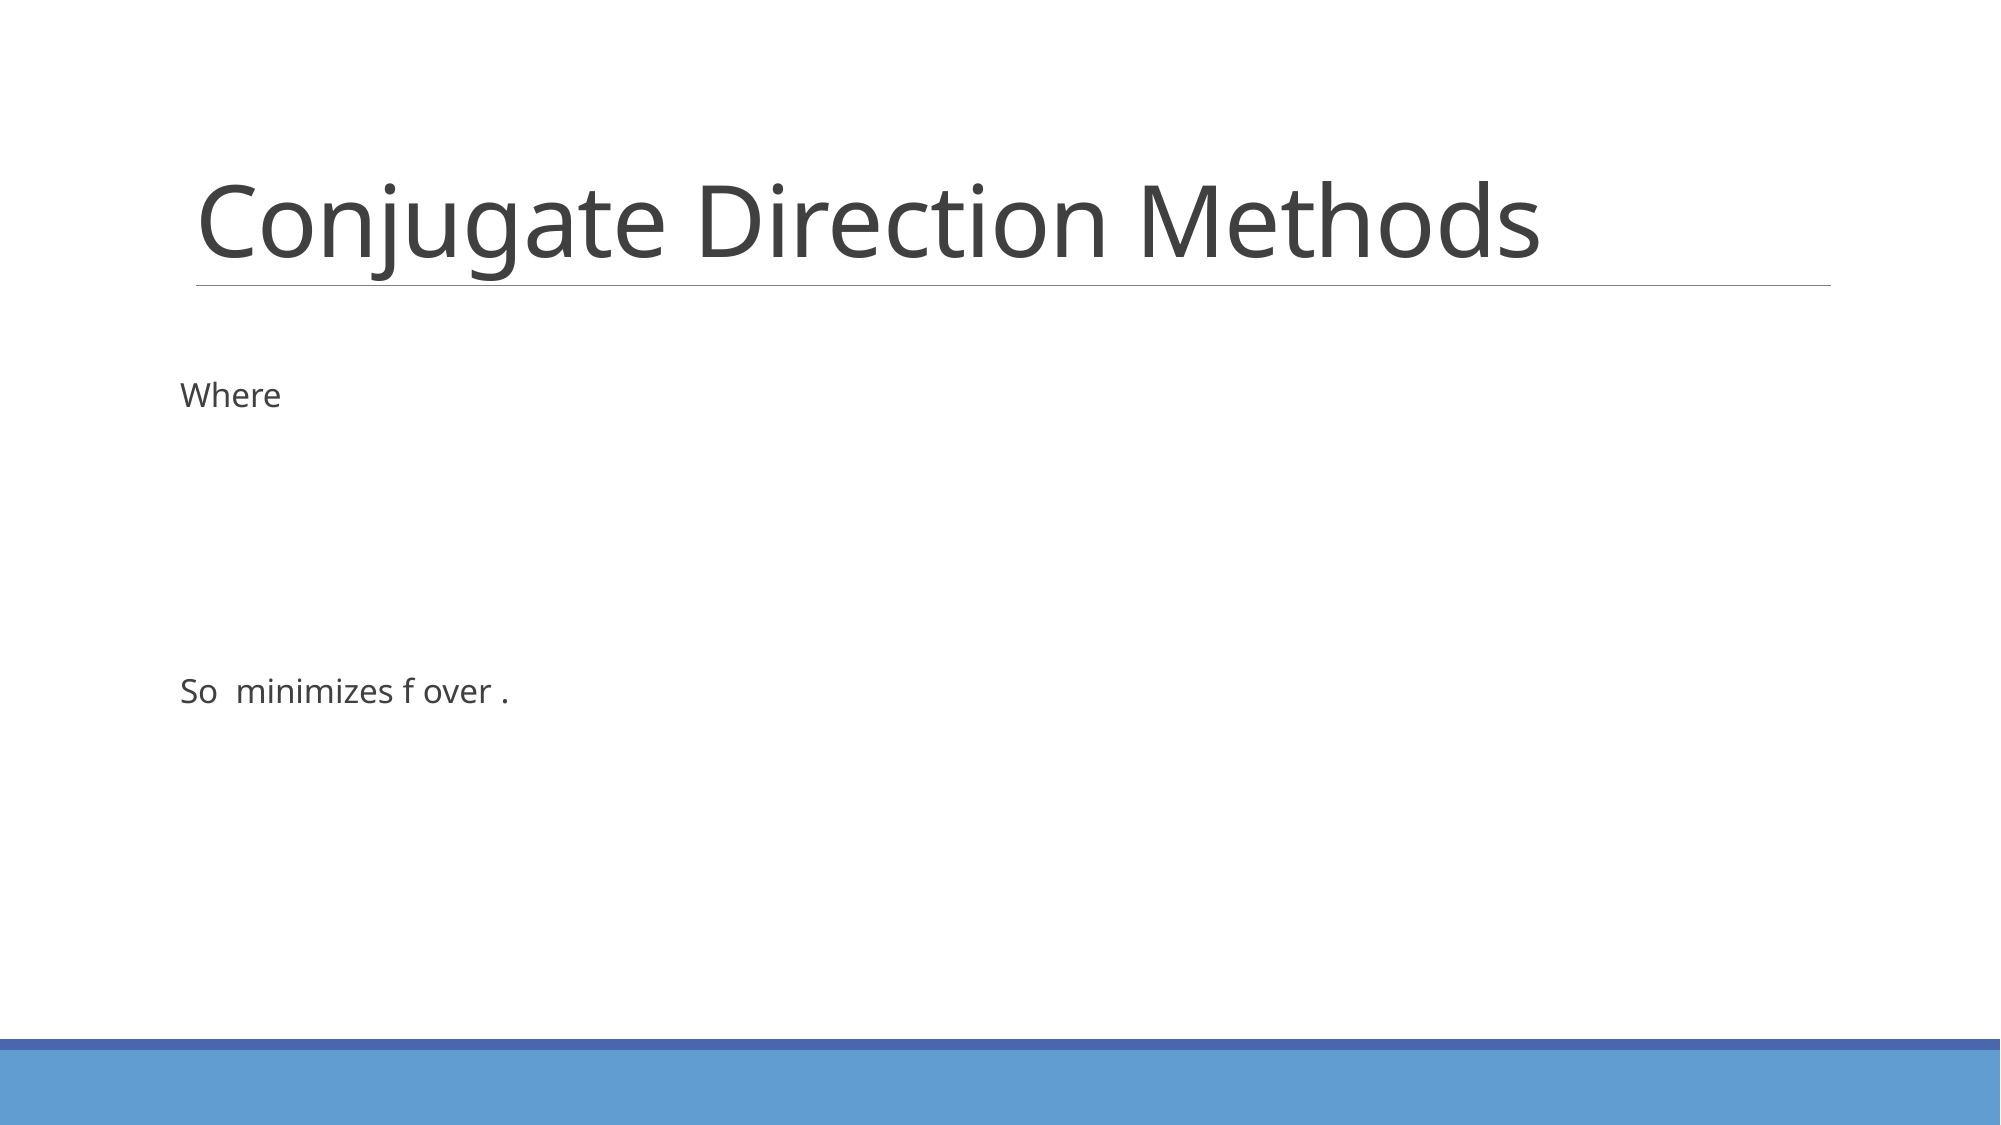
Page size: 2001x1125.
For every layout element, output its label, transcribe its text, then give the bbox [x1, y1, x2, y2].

title Conjugate Direction Methods [180, 47, 1830, 285]
